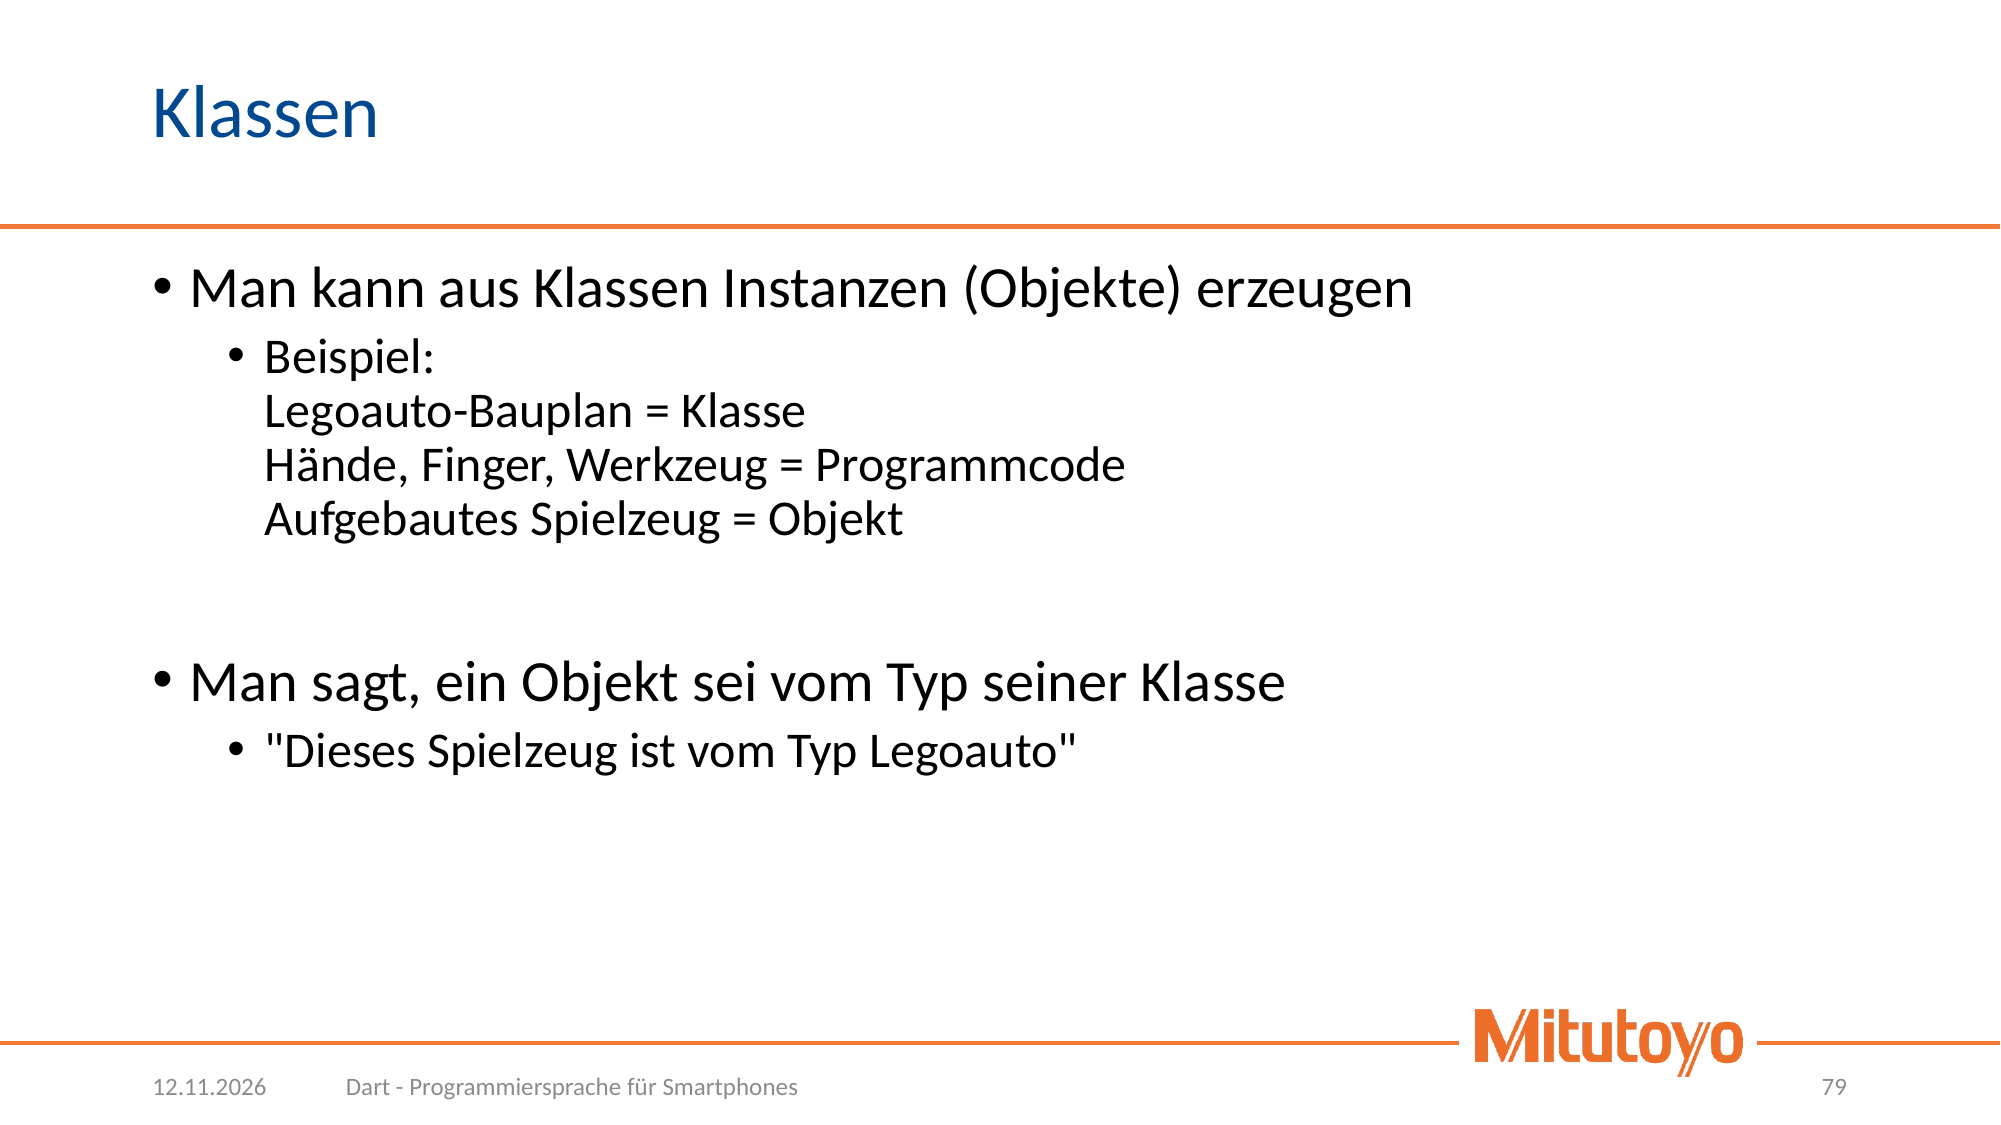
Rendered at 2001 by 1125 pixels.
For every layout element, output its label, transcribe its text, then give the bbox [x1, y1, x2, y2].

title Klassen [137, 24, 1863, 203]
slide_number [137, 1055, 313, 1116]
footer Dart - Programmiersprache für Smartphones [330, 1055, 1721, 1116]
list Man kann aus Klassen Instanzen (Objekte) erzeugen Beispiel: Legoauto-Bauplan = Klasse Hände, Finger, Werkzeug = Programmcode Aufgebautes Spielzeug = Objekt Man sagt, ein Objekt sei vom Typ seiner Klasse "Dieses Spielzeug ist vom Typ Legoauto" [137, 249, 1863, 1012]
picture [1475, 1012, 1744, 1077]
slide_number 79 [1743, 1055, 1863, 1116]
